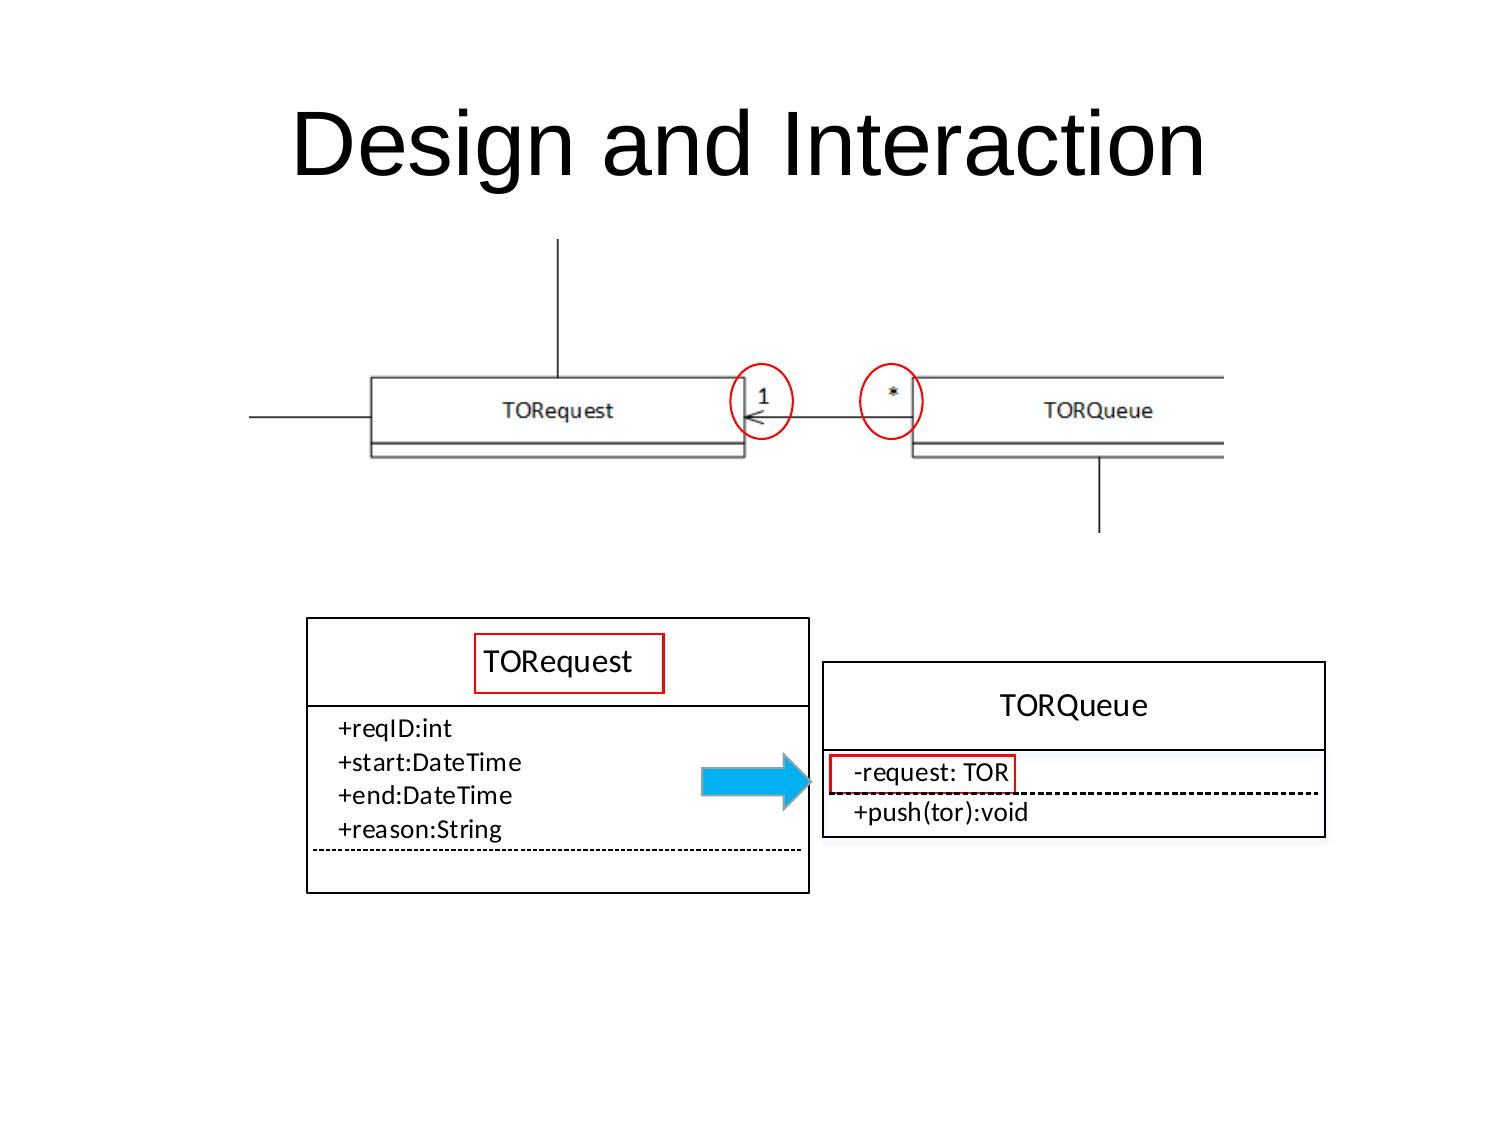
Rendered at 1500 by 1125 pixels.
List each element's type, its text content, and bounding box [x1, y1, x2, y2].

title Design and Interaction [75, 45, 1425, 233]
picture [249, 239, 1224, 533]
picture [302, 613, 1337, 896]
